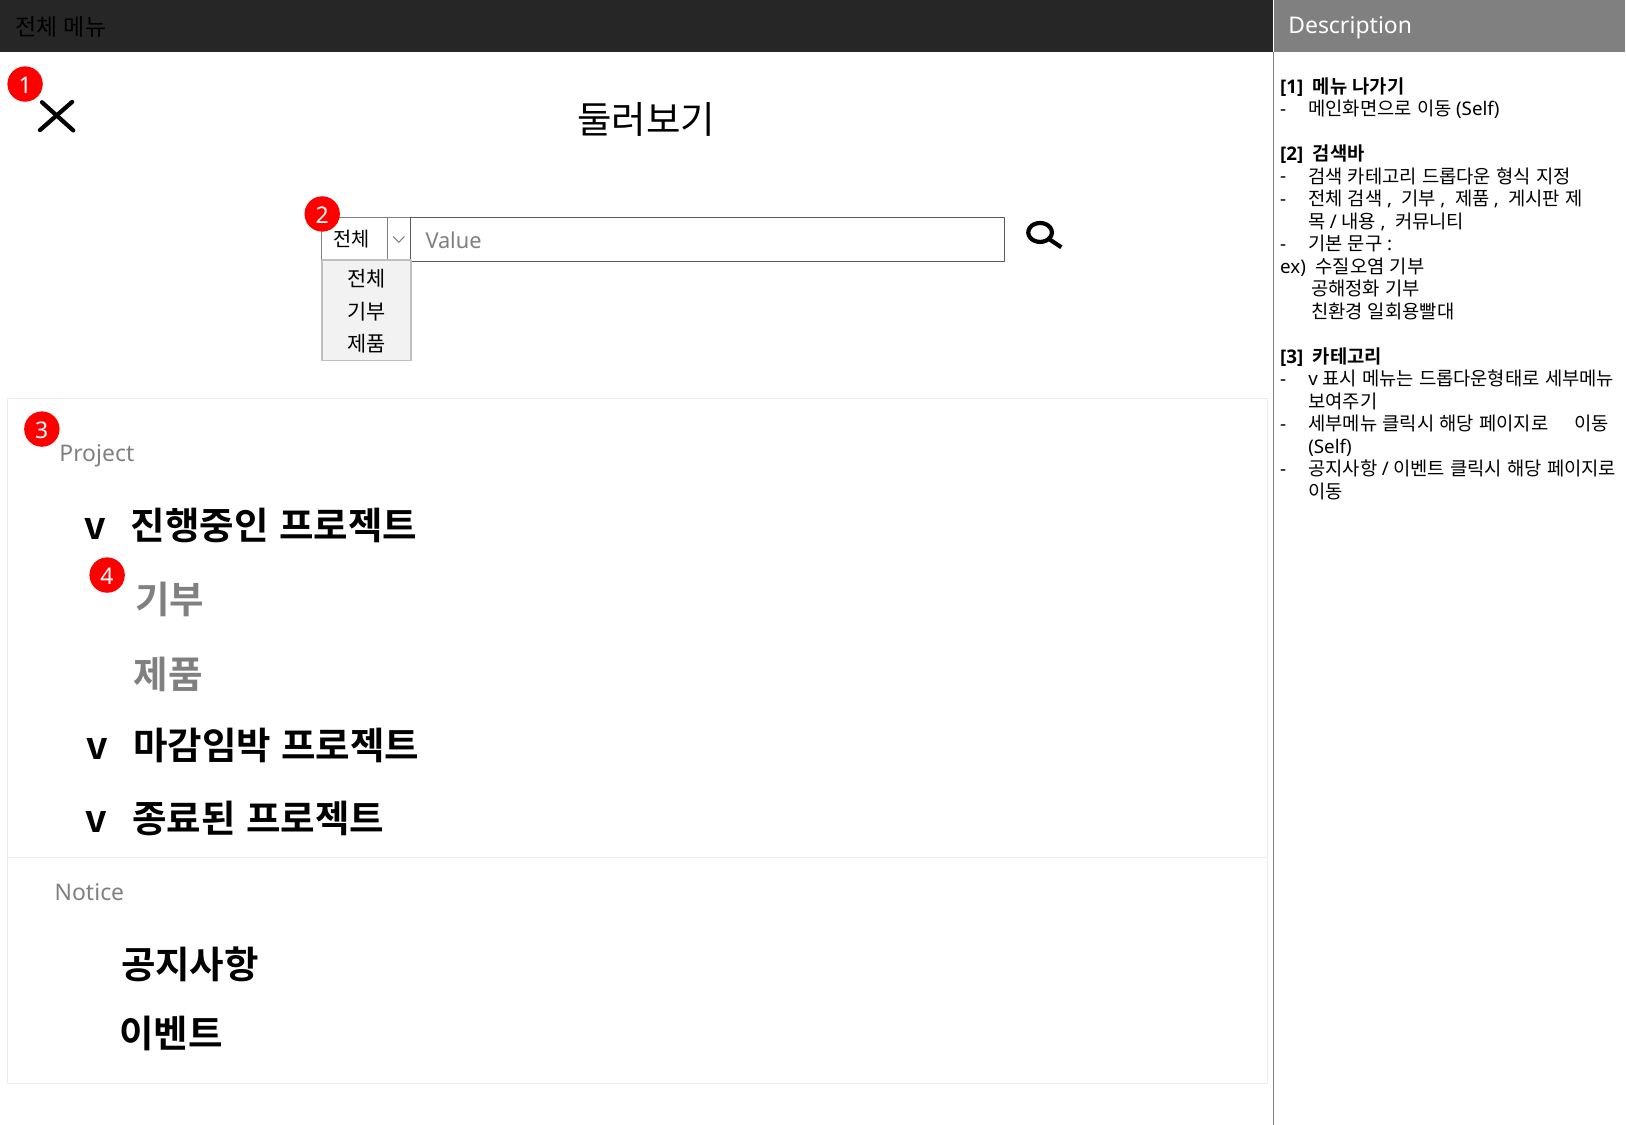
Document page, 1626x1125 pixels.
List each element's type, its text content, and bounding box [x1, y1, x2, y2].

text_box Project [44, 430, 330, 474]
text_box 전체 기부 제품 [322, 260, 411, 361]
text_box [39, 101, 74, 131]
text_box 1 [5, 64, 45, 104]
text_box [1026, 220, 1054, 245]
text_box 2 [302, 194, 342, 234]
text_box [386, 217, 411, 262]
text_box 4 [87, 555, 127, 595]
text_box 기부 [120, 546, 220, 629]
list 전체 메뉴 [0, 0, 1238, 52]
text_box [1046, 237, 1062, 248]
text_box 제품 [119, 620, 218, 704]
text_box [1] 메뉴 나가기 메인화면으로 이동(Self) [2] 검색바 검색 카테고리 드롭다운 형식 지정 전체 검색, 기부, 제품, 게시판 제목/내용, 커뮤니티 기본 문구: ex) 수질오염 기부 공해정화 기부 친환경 일회용빨대 [3] 카테고리 v표시 메뉴는 드롭다운형태로 세부메뉴 보여주기 세부메뉴 클릭시 해당 페이지로 이동(Self) 공지사항/이벤트 클릭시 해당 페이지로 이동 [1272, 50, 1625, 1125]
text_box Value [409, 215, 1006, 264]
text_box [1014, 210, 1074, 257]
text_box 3 [22, 409, 62, 449]
text_box 둘러보기 [527, 88, 766, 148]
text_box Notice [39, 869, 140, 912]
text_box 전체 [320, 216, 385, 261]
text_box [5, 396, 1270, 856]
text_box [5, 856, 1270, 1086]
text_box 공지사항 [106, 910, 274, 994]
text_box 이벤트 [104, 980, 238, 1063]
